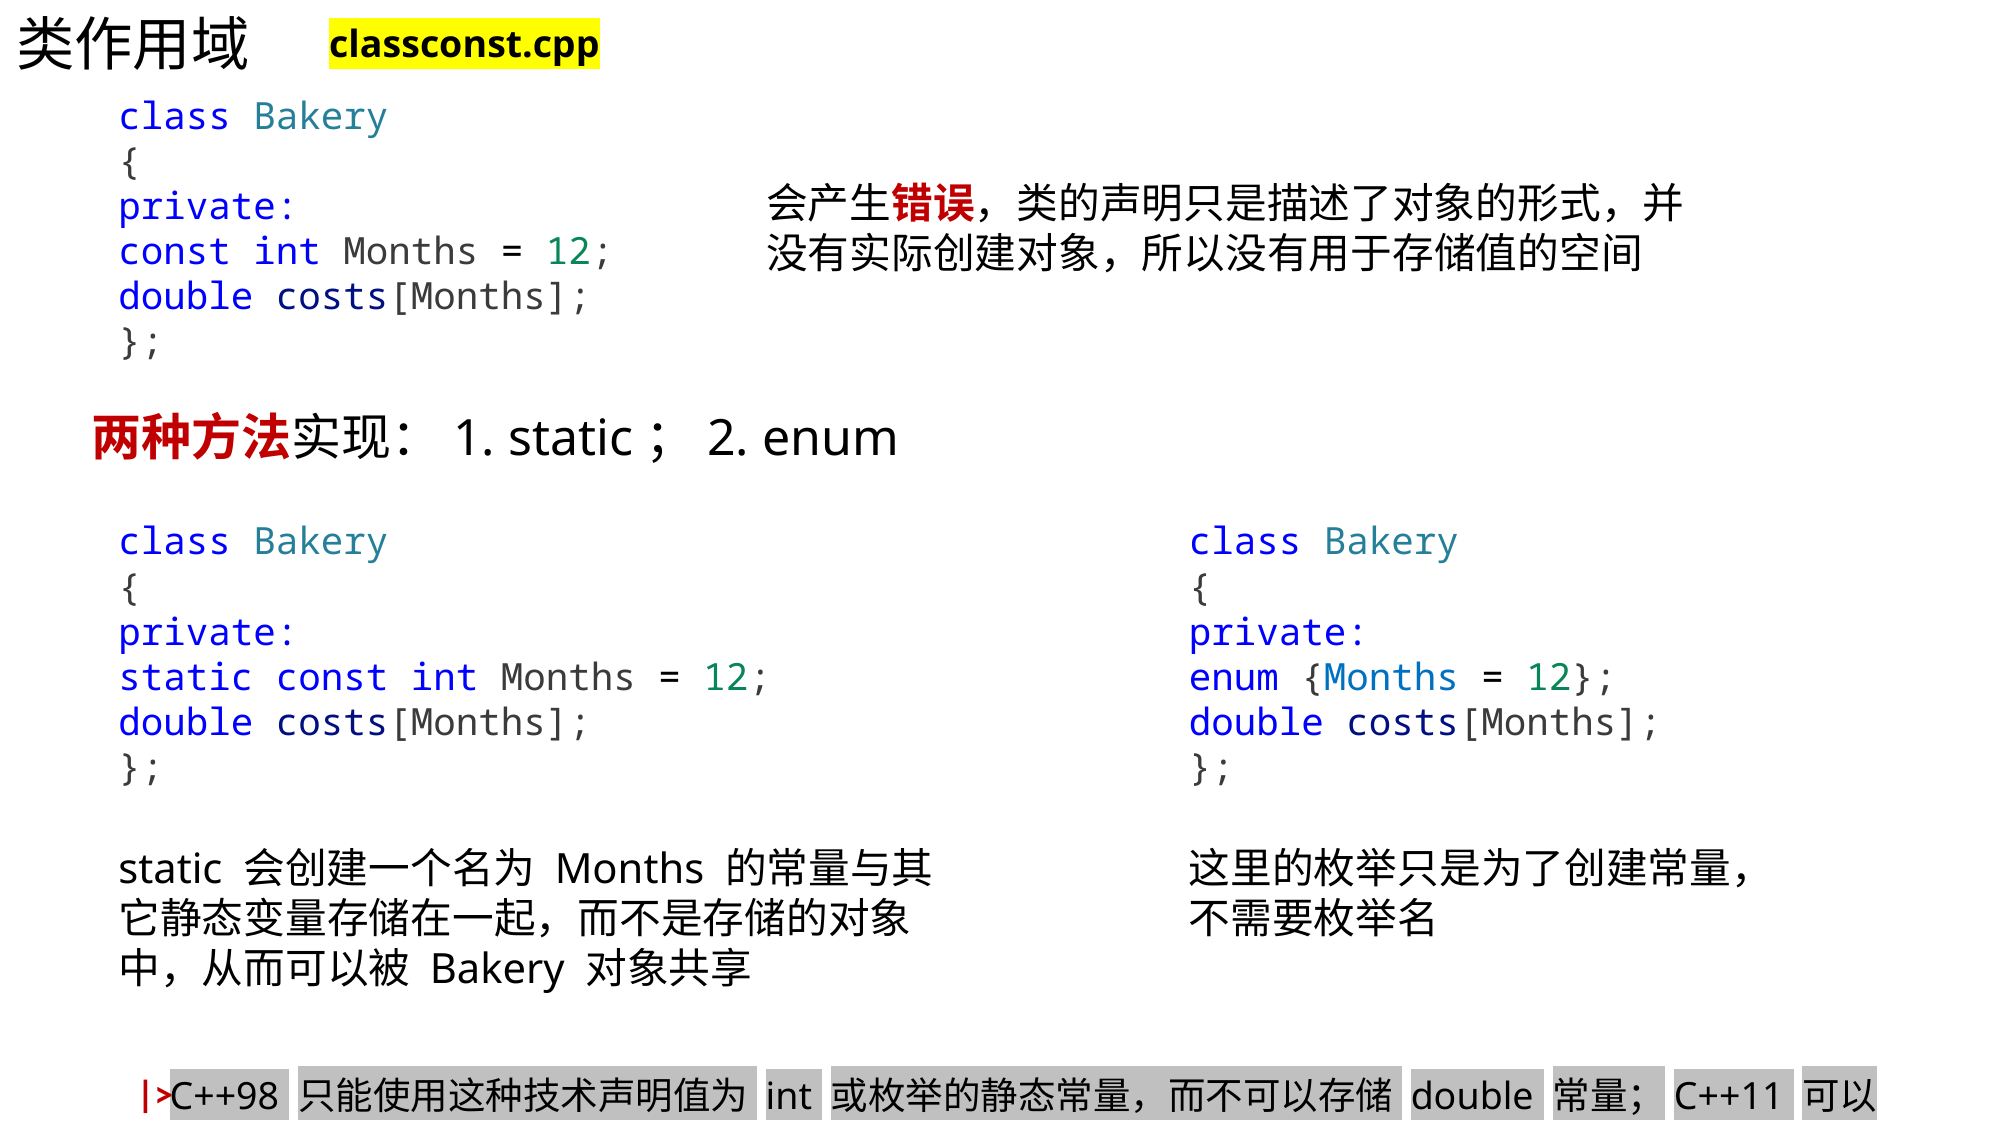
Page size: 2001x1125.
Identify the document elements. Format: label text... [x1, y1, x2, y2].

text_box classconst.cpp [314, 12, 615, 73]
text_box 类作用域 [1, 0, 265, 85]
text_box class Bakery { private: static const int Months = 12; double costs[Months]; }; [103, 510, 819, 795]
text_box 这里的枚举只是为了创建常量，不需要枚举名 [1173, 833, 1789, 949]
text_box class Bakery { private: const int Months = 12; double costs[Months]; }; [103, 85, 655, 370]
text_box C++98 只能使用这种技术声明值为 int 或枚举的静态常量，而不可以存储 double 常量；C++11 可以 [154, 1064, 1893, 1125]
text_box class Bakery { private: enum {Months = 12}; double costs[Months]; }; [1173, 510, 1725, 795]
text_box 两种方法实现：1. static；2. enum [76, 398, 914, 473]
text_box |> [121, 1062, 189, 1122]
text_box static 会创建一个名为 Months 的常量与其它静态变量存储在一起，而不是存储的对象中，从而可以被 Bakery 对象共享 [103, 834, 962, 999]
text_box 会产生错误，类的声明只是描述了对象的形式，并没有实际创建对象，所以没有用于存储值的空间 [751, 169, 1713, 284]
